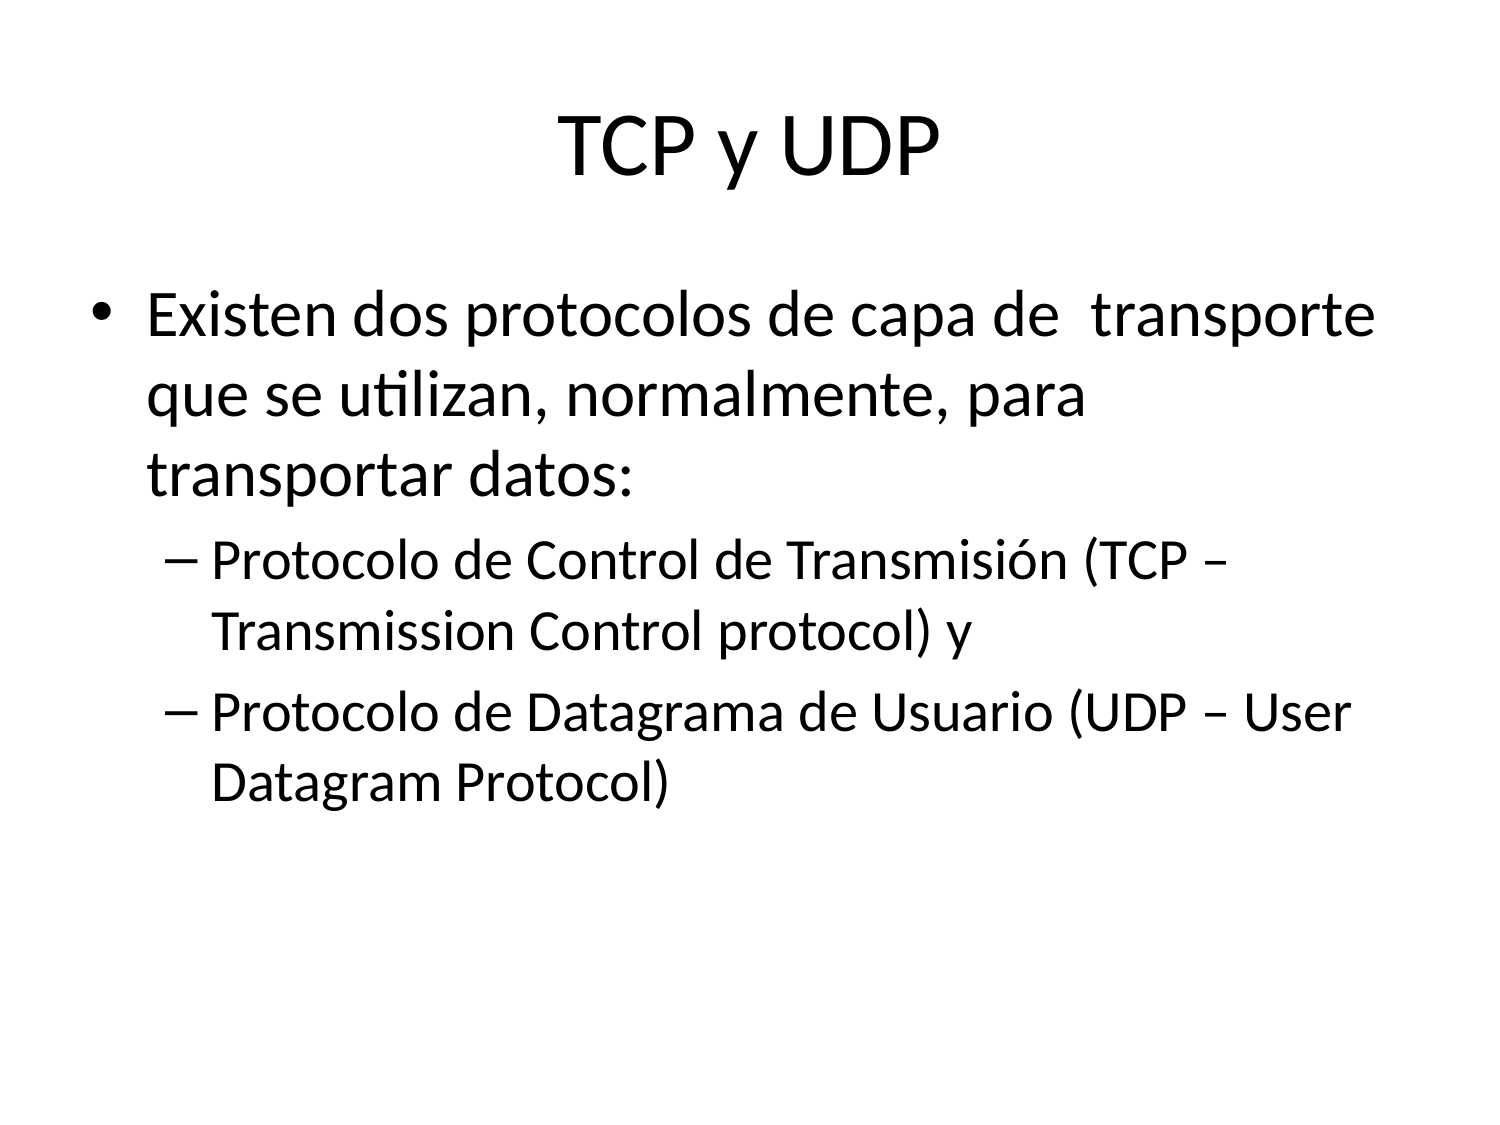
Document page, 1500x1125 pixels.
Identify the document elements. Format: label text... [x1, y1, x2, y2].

title TCP y UDP [75, 45, 1425, 233]
list Existen dos protocolos de capa de transporte que se utilizan, normalmente, para transportar datos: Protocolo de Control de Transmisión (TCP – Transmission Control protocol) y Protocolo de Datagrama de Usuario (UDP – User Datagram Protocol) [75, 262, 1425, 1005]
